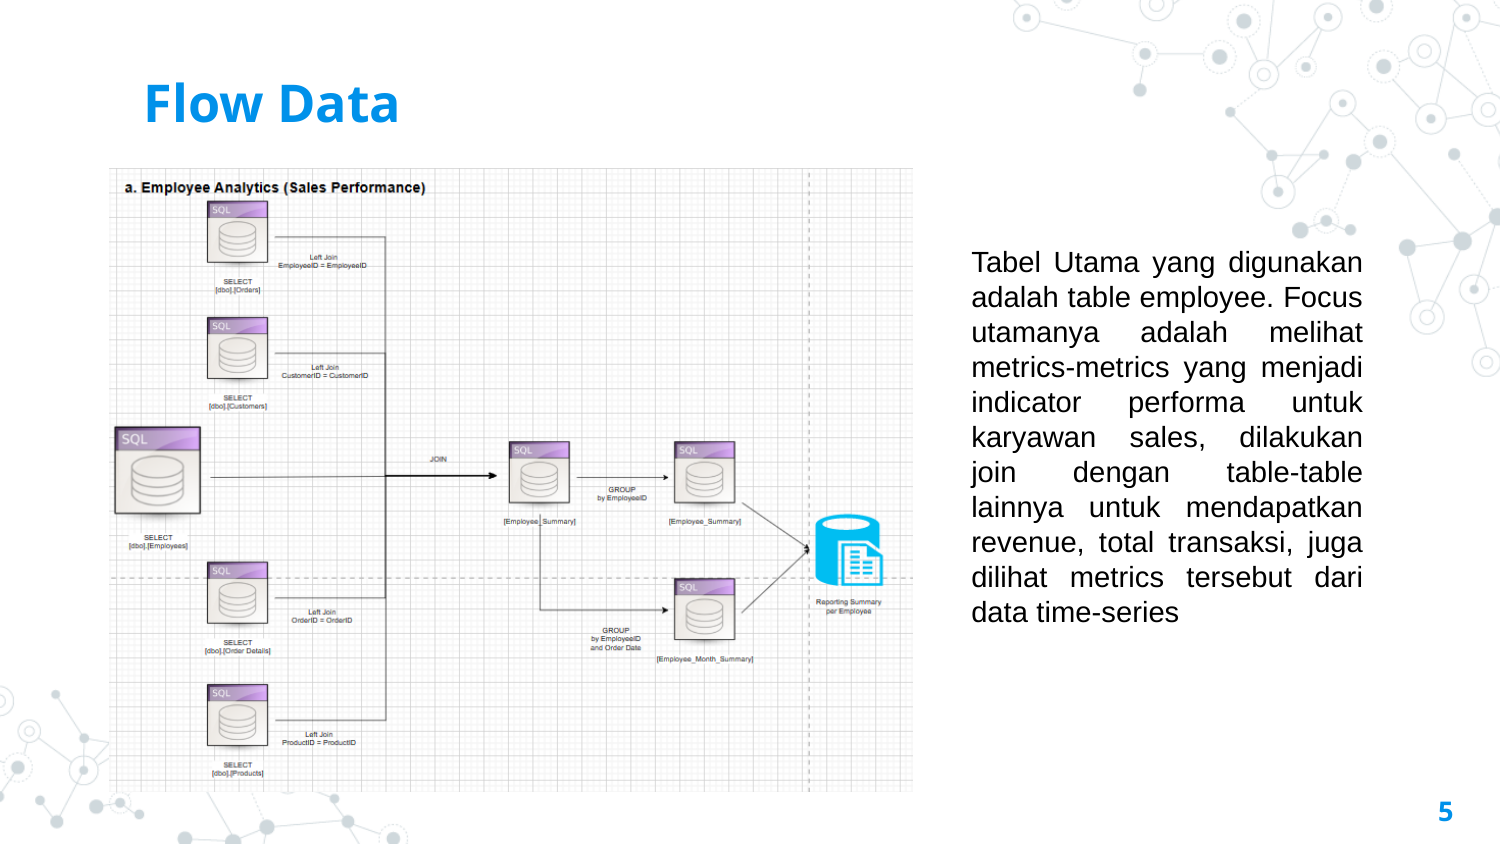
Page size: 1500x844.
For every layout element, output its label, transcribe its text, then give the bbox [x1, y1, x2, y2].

text_box Flow Data [128, 51, 1371, 148]
slide_number 5 [1379, 779, 1469, 844]
text_box Tabel Utama yang digunakan adalah table employee. Focus utamanya adalah melihat metrics-metrics yang menjadi indicator performa untuk karyawan sales, dilakukan join dengan table-table lainnya untuk mendapatkan revenue, total transaksi, juga dilihat metrics tersebut dari data time-series [943, 228, 1379, 844]
picture [0, 0, 1500, 844]
